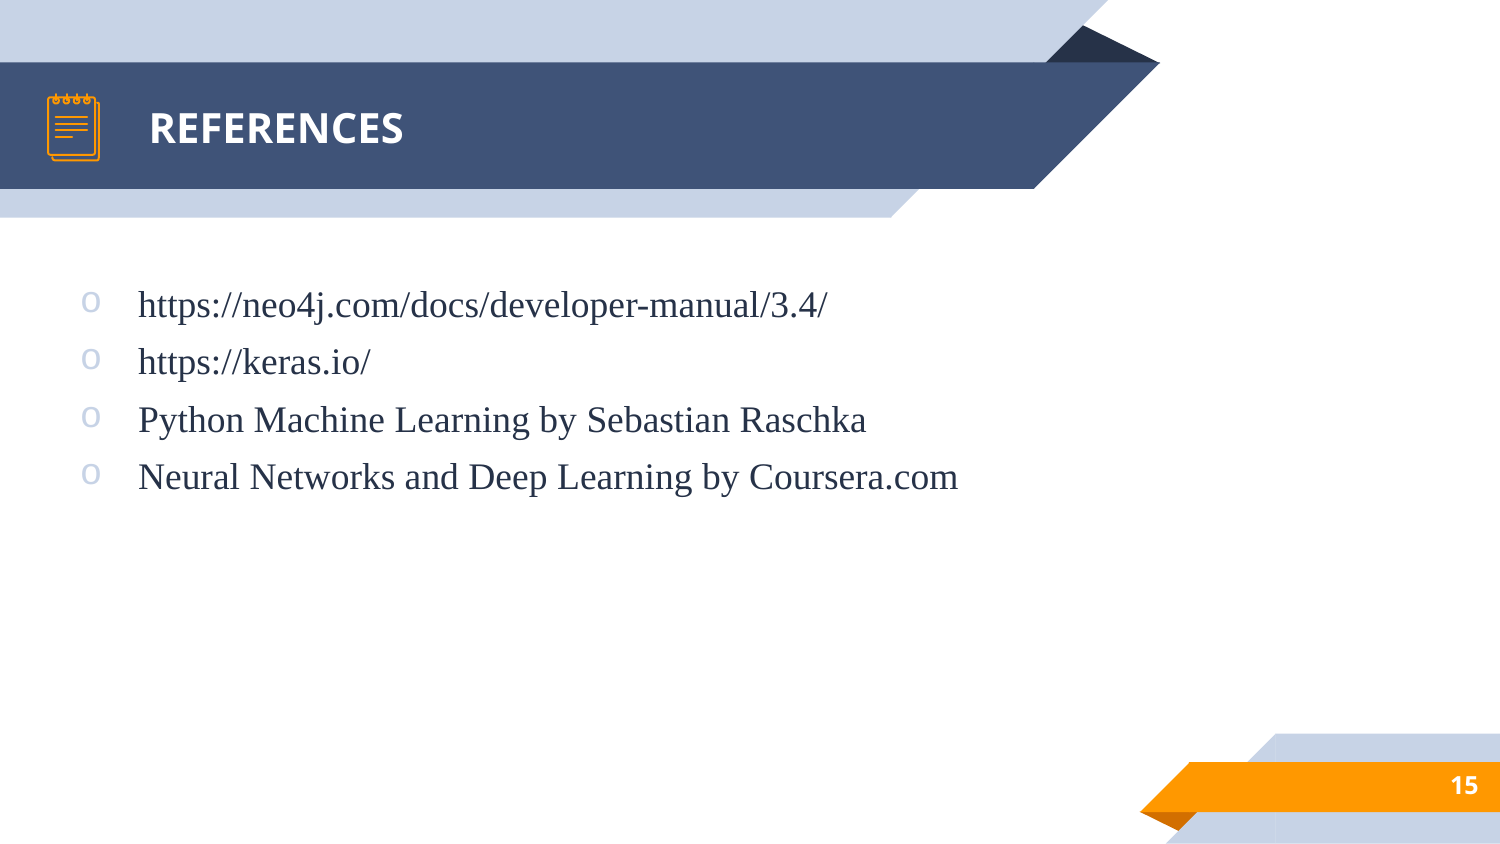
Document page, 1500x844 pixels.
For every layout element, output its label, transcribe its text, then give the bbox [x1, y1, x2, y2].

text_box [47, 93, 100, 161]
slide_number 15 [1249, 760, 1494, 813]
list https://neo4j.com/docs/developer-manual/3.4/ https://keras.io/ Python Machine Learning by Sebastian Raschka Neural Networks and Deep Learning by Coursera.com [48, 264, 1452, 524]
title REFERENCES [133, 64, 997, 190]
